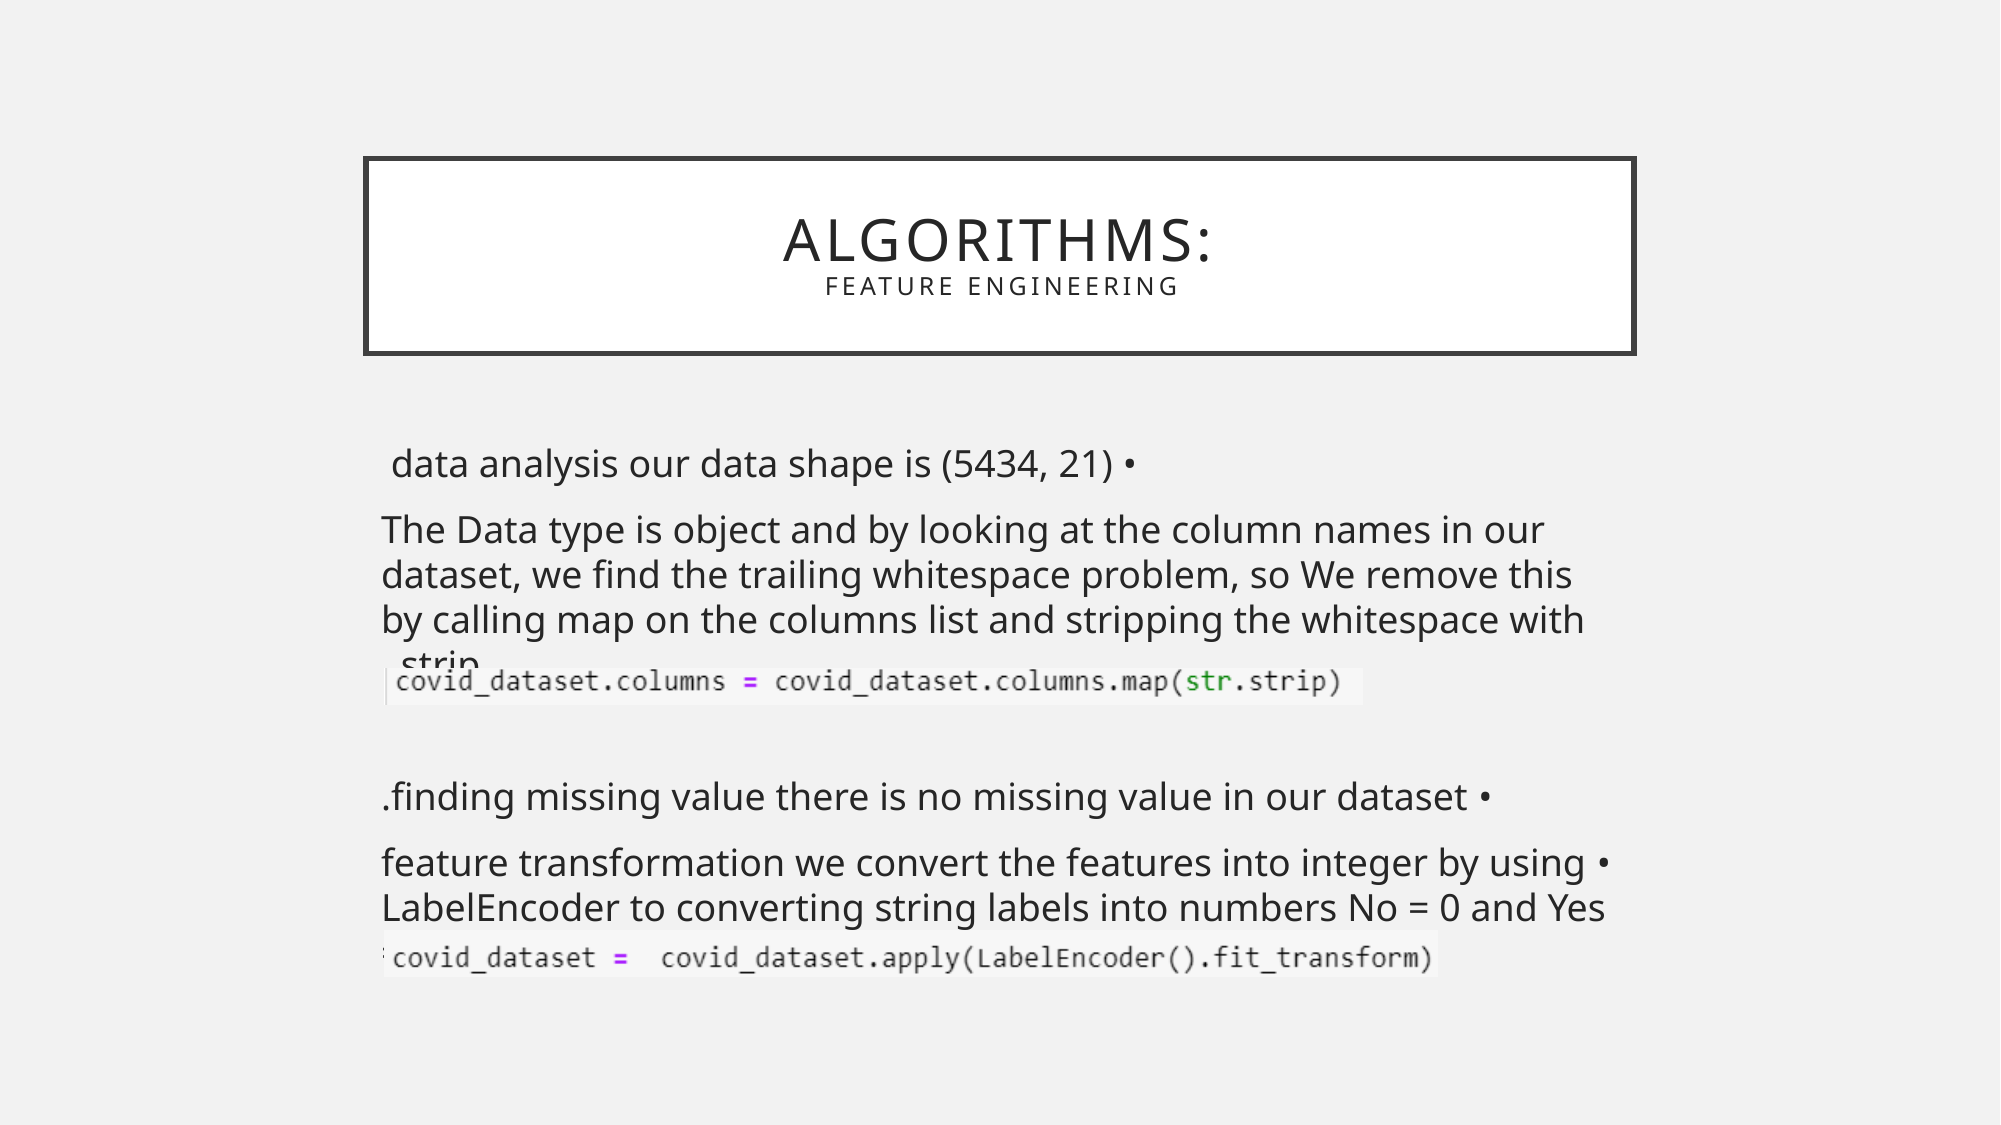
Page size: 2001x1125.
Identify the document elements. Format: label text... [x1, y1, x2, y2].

list • data analysis our data shape is (5434, 21) The Data type is object and by looking at the column names in our dataset, we find the trailing whitespace problem, so We remove this by calling map on the columns list and stripping the whitespace with strip. • finding missing value there is no missing value in our dataset. • feature transformation we convert the features into integer by using LabelEncoder to converting string labels into numbers No = 0 and Yes = 1 [366, 432, 1634, 1079]
title Algorithms: Feature Engineering [363, 156, 1637, 356]
picture [384, 668, 1363, 705]
picture [384, 930, 1438, 977]
